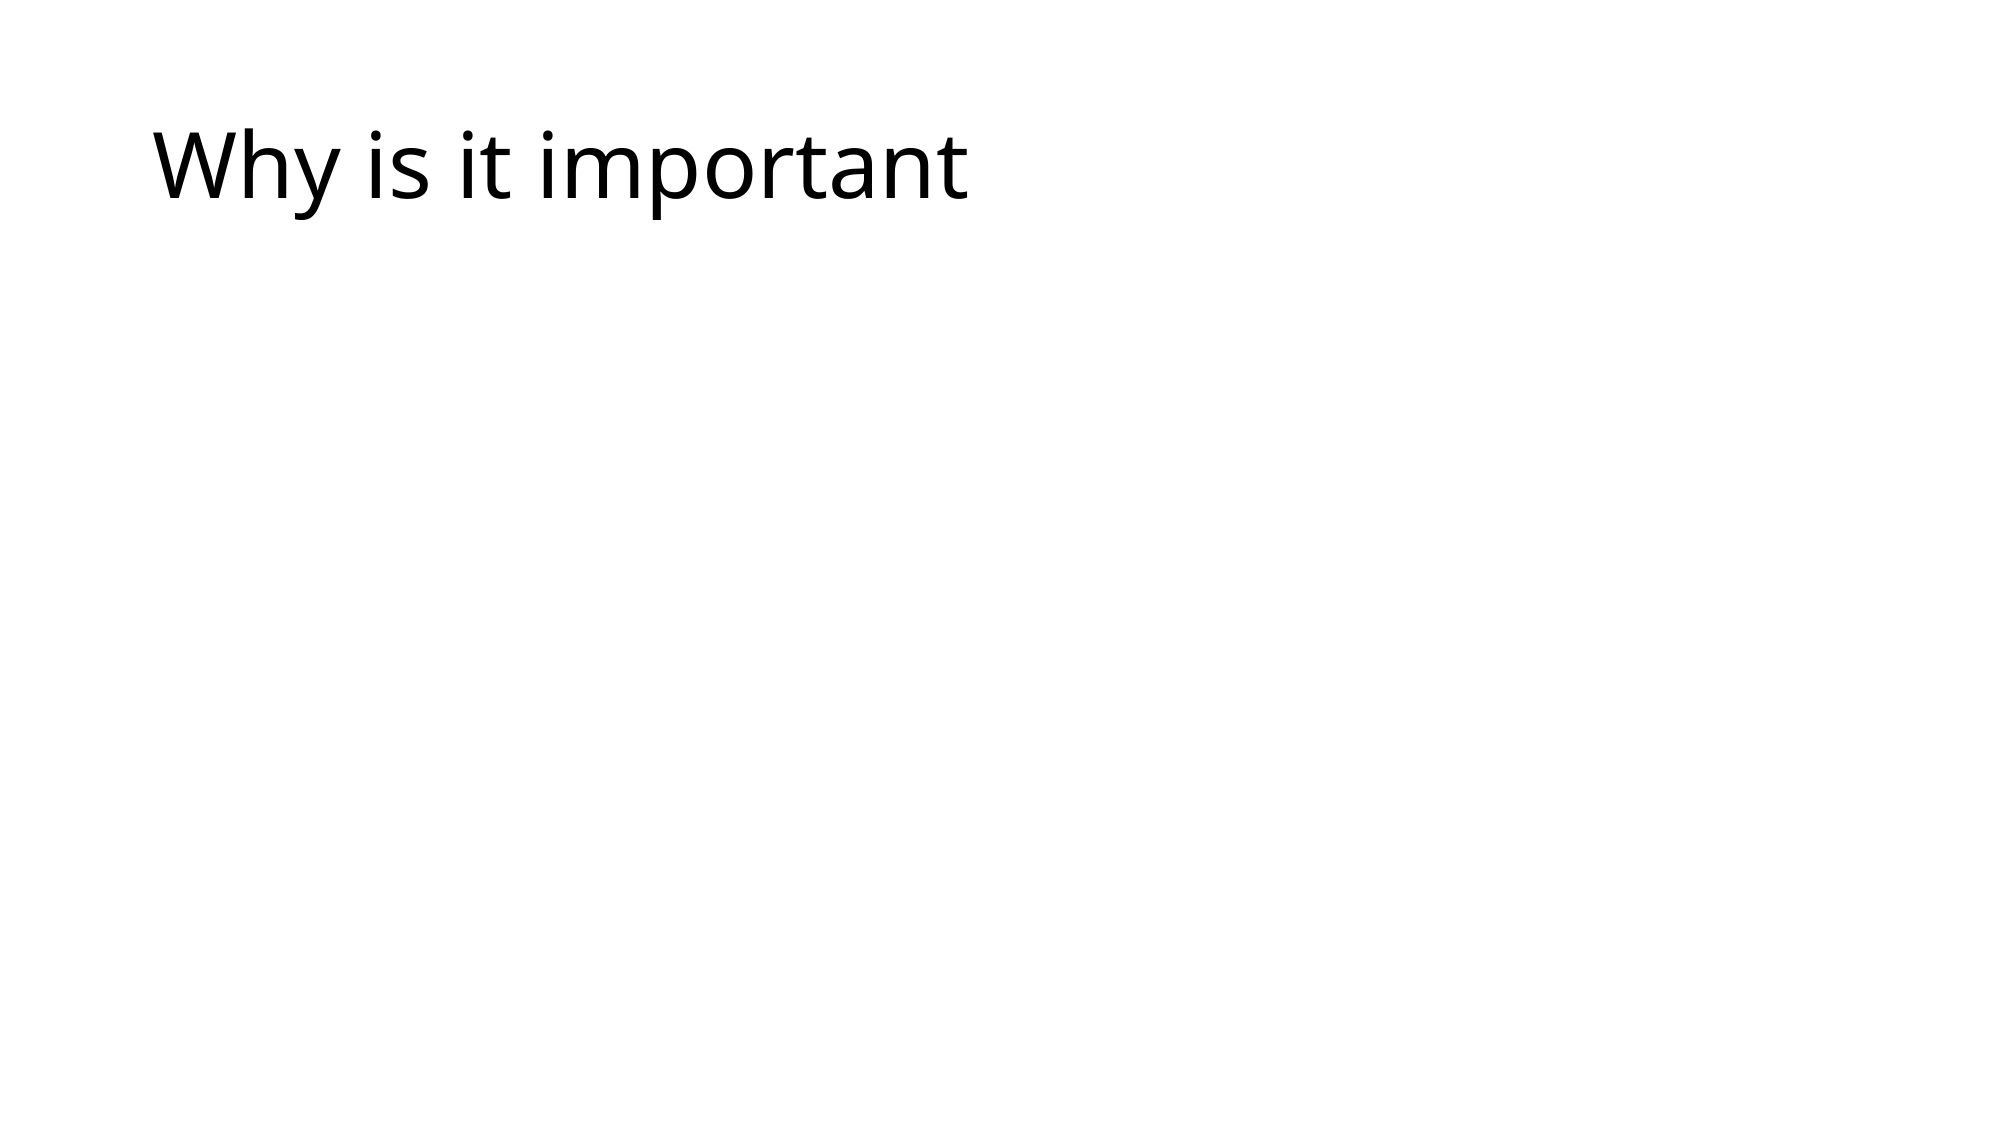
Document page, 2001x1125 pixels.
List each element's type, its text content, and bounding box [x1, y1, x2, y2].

title Why is it important [137, 59, 1863, 278]
